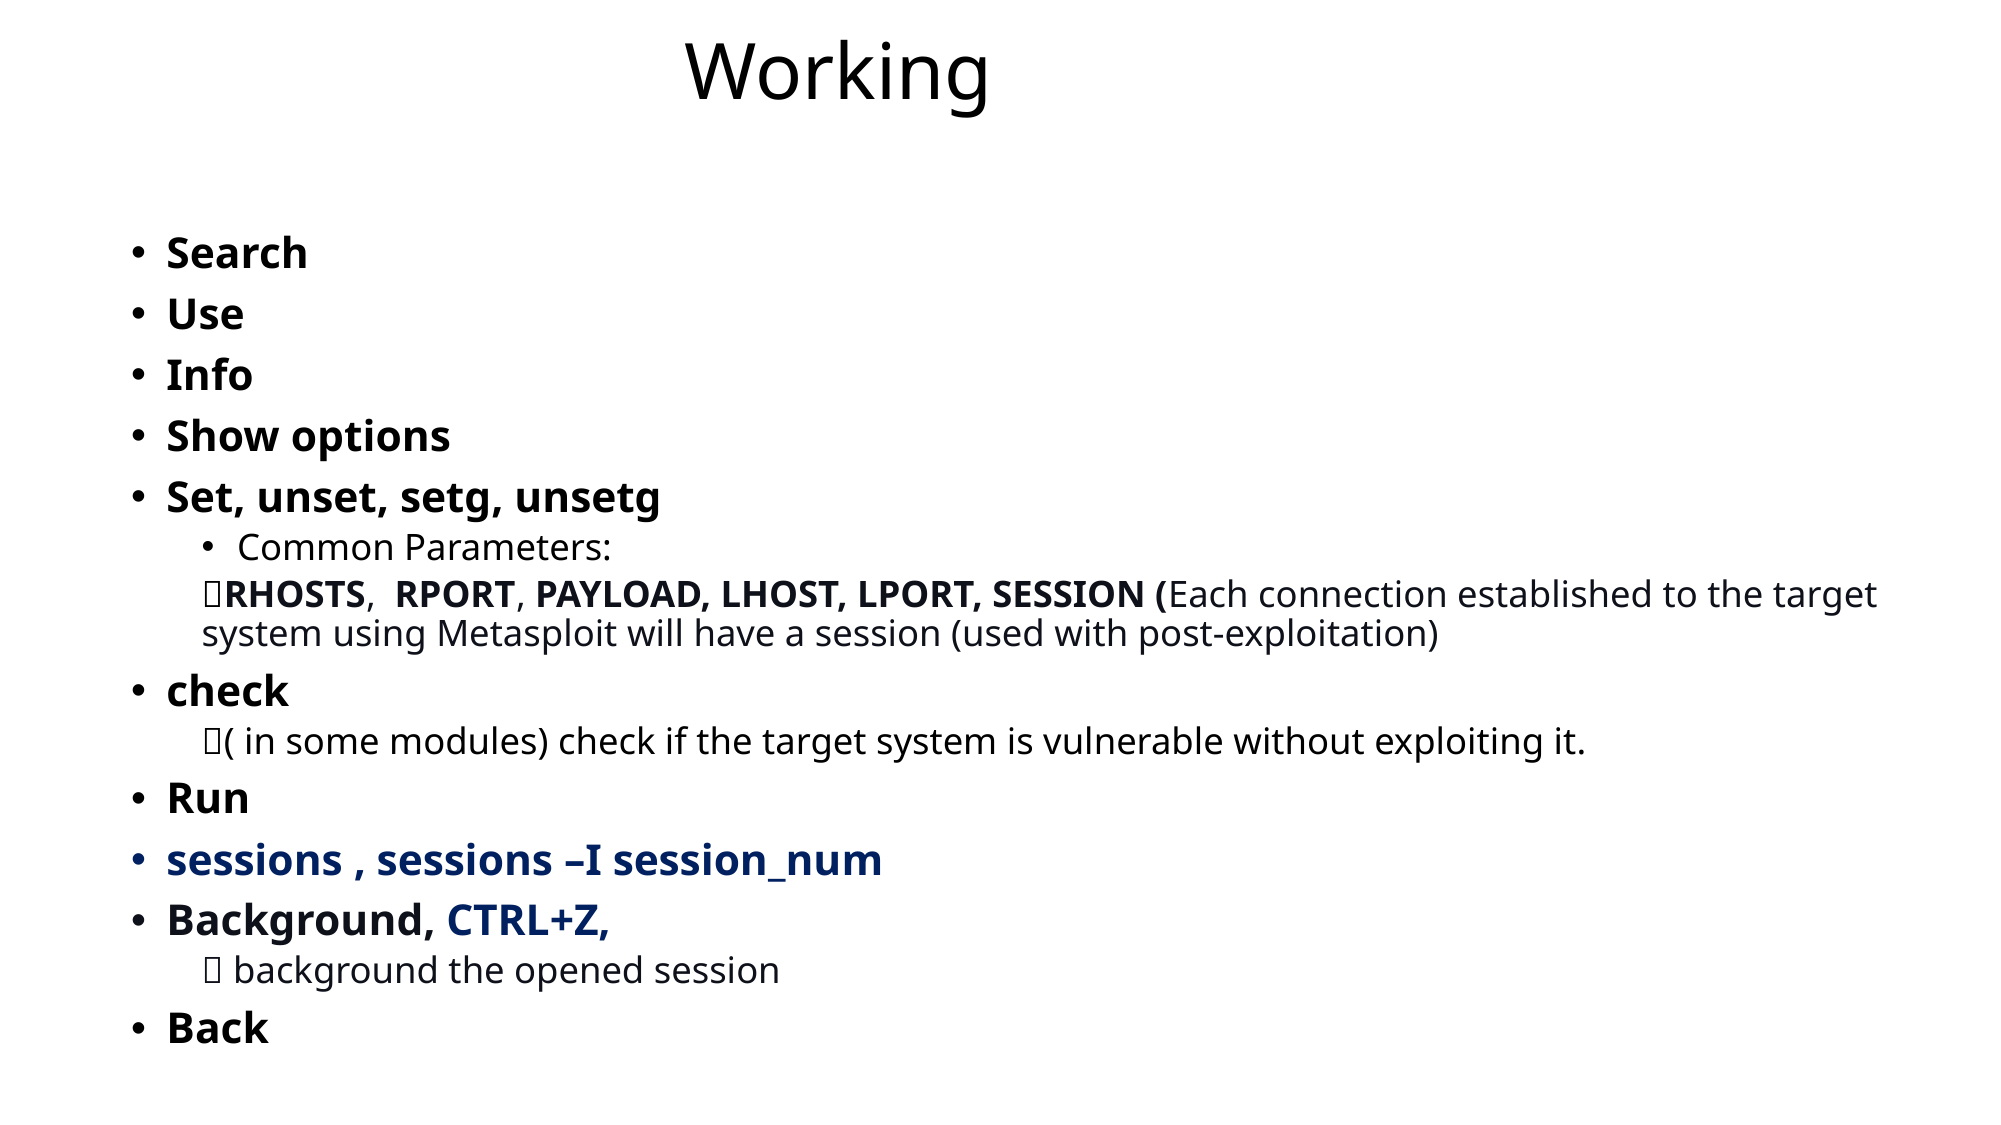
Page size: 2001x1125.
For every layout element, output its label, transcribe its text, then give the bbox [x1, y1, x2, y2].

list Search Use Info Show options Set, unset, setg, unsetg Common Parameters: RHOSTS, RPORT, PAYLOAD, LHOST, LPORT, SESSION (Each connection established to the target system using Metasploit will have a session (used with post-exploitation) check ( in some modules) check if the target system is vulnerable without exploiting it. Run sessions , sessions –I session_num Background, CTRL+Z,  background the opened session Back [116, 224, 1915, 1066]
title Working [669, 24, 1842, 125]
